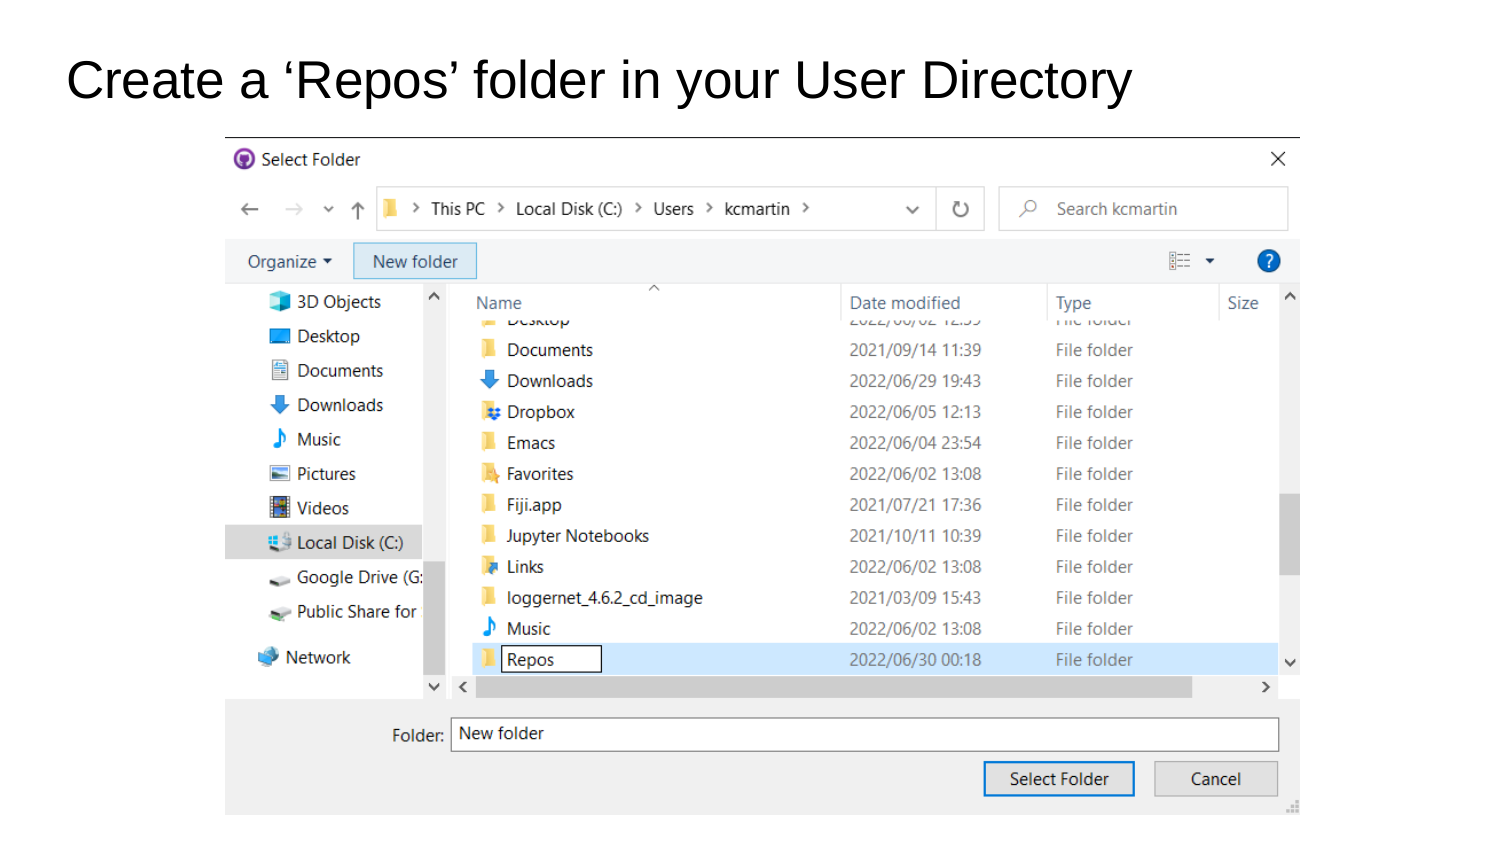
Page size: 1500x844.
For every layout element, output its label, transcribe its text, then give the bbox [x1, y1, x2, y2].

picture [225, 137, 1301, 815]
title Create a ‘Repos’ folder in your User Directory [51, 30, 1449, 125]
